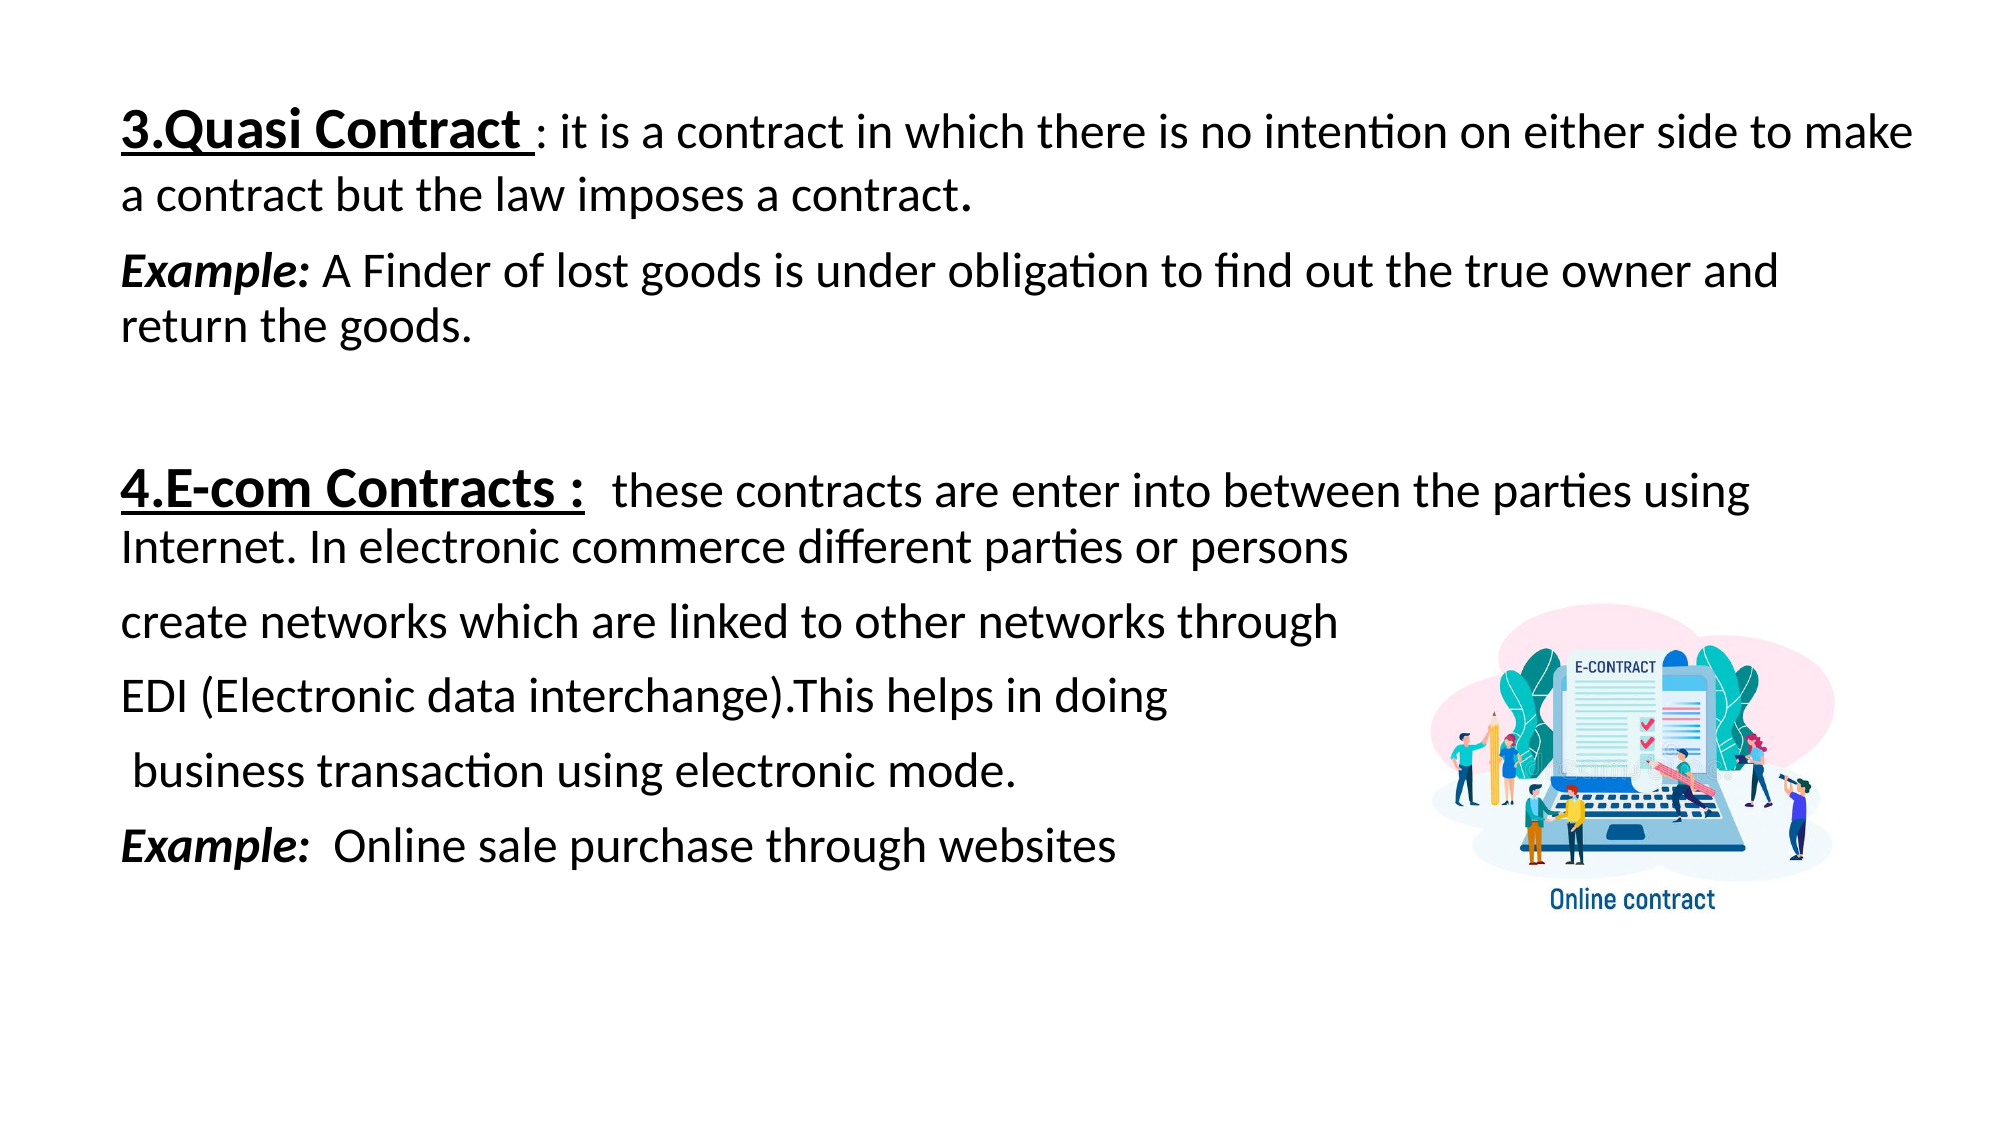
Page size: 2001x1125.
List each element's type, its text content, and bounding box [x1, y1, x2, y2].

list 3.Quasi Contract : it is a contract in which there is no intention on either side to make a contract but the law imposes a contract. Example: A Finder of lost goods is under obligation to find out the true owner and return the goods. 4.E-com Contracts : these contracts are enter into between the parties using Internet. In electronic commerce different parties or persons create networks which are linked to other networks through EDI (Electronic data interchange).This helps in doing business transaction using electronic mode. Example: Online sale purchase through websites [105, 90, 1931, 1031]
picture [1364, 580, 1901, 938]
